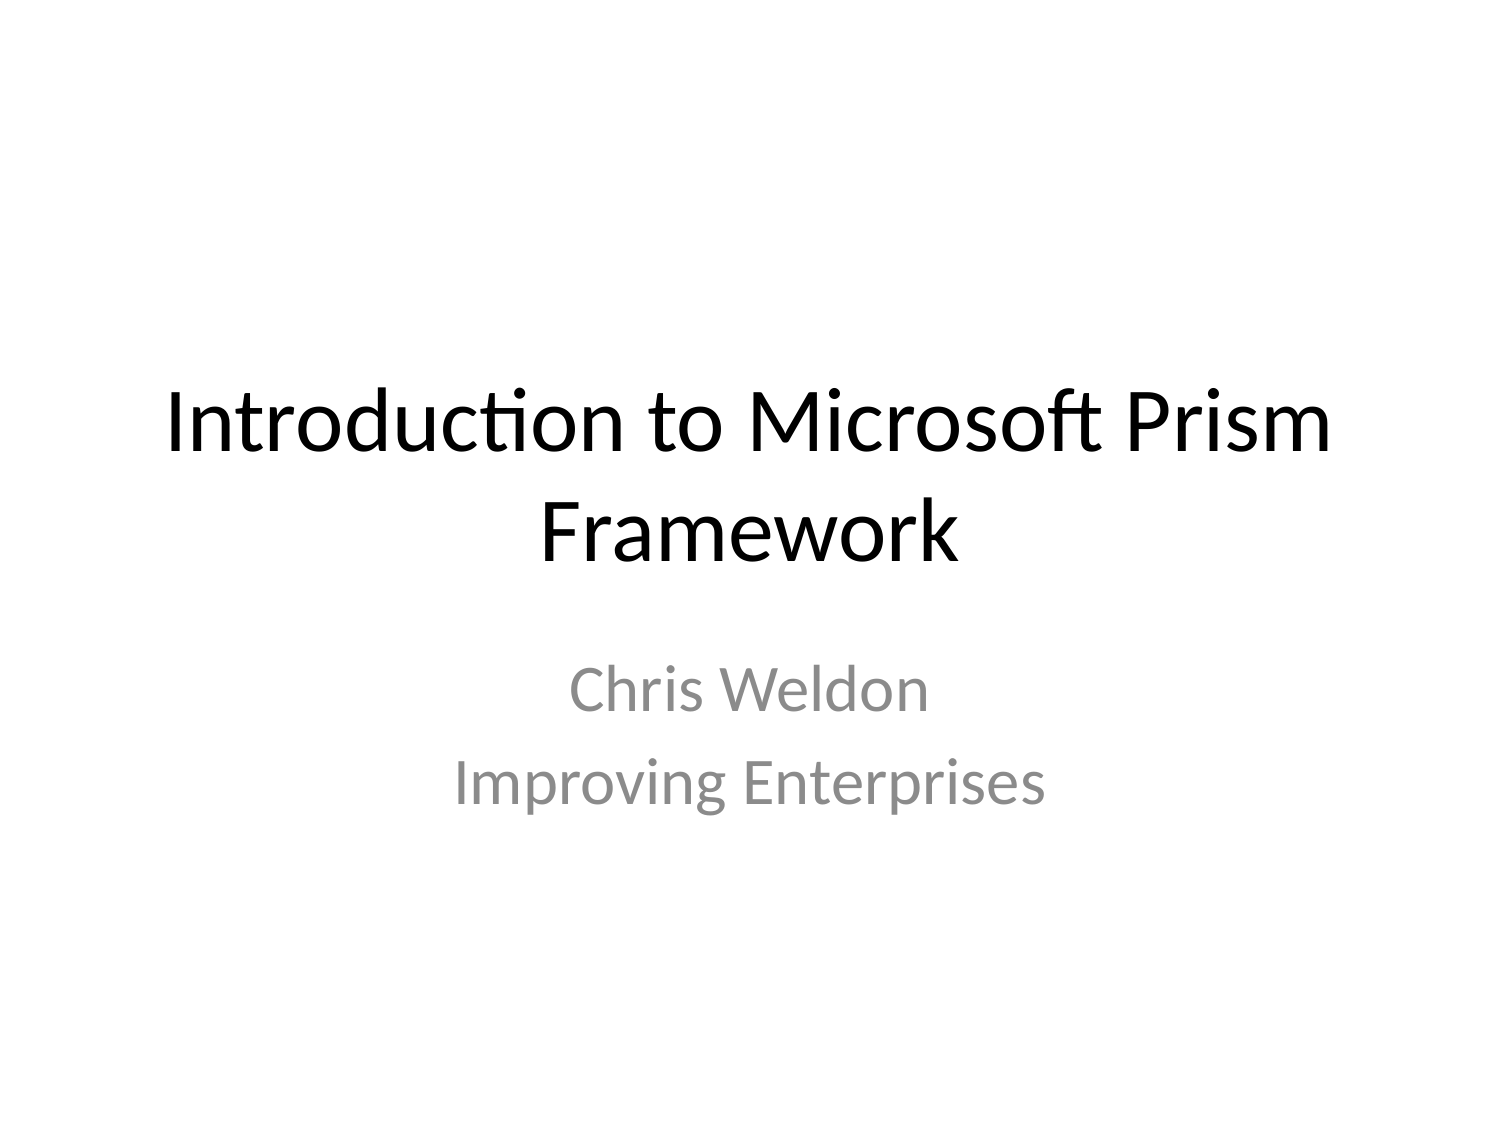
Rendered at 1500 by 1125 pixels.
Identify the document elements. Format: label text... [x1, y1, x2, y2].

subtitle Chris Weldon Improving Enterprises [225, 637, 1275, 925]
title Introduction to Microsoft Prism Framework [112, 349, 1388, 591]
